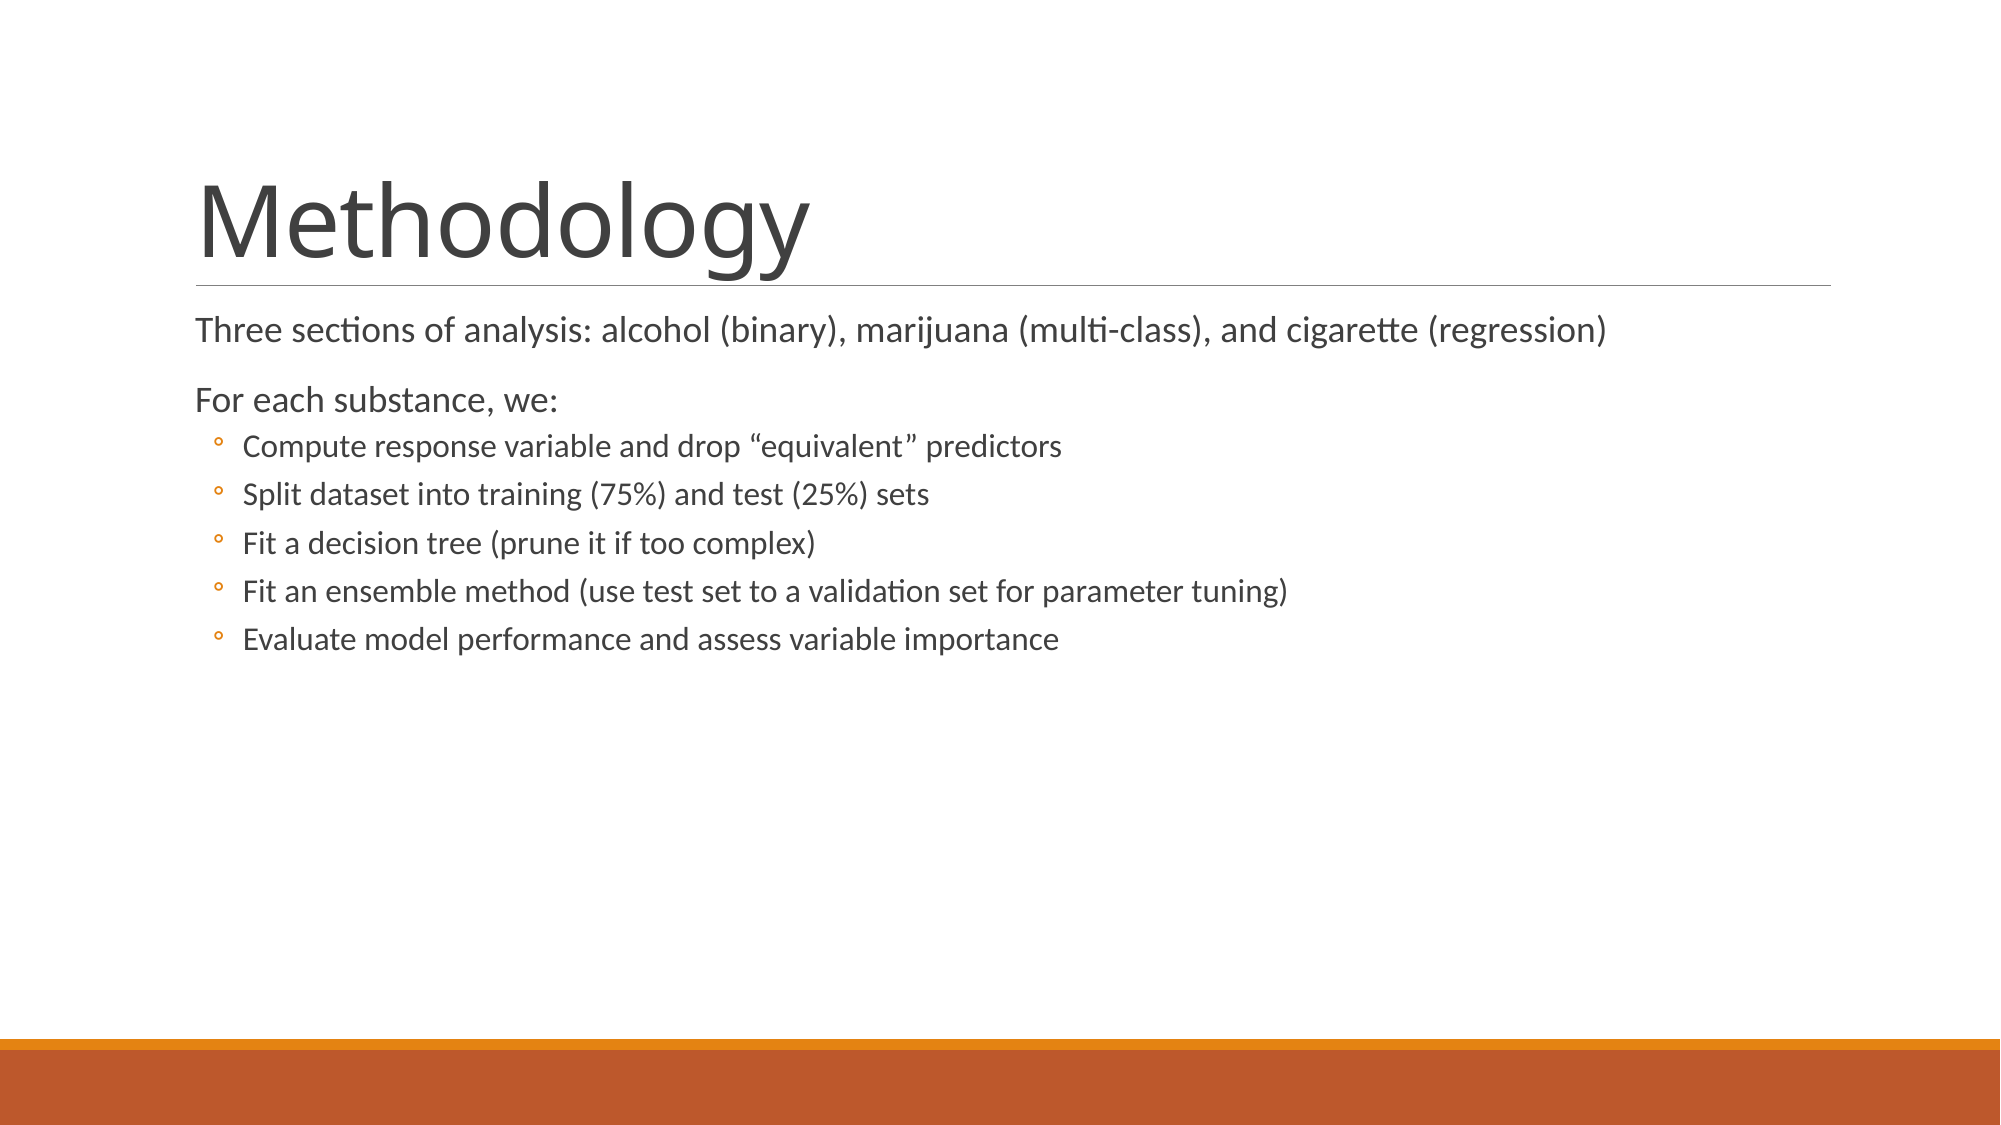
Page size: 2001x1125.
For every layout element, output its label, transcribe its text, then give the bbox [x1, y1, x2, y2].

list Three sections of analysis: alcohol (binary), marijuana (multi-class), and cigarette (regression) For each substance, we: Compute response variable and drop “equivalent” predictors Split dataset into training (75%) and test (25%) sets Fit a decision tree (prune it if too complex) Fit an ensemble method (use test set to a validation set for parameter tuning) Evaluate model performance and assess variable importance [180, 302, 1830, 963]
title Methodology [180, 47, 1830, 285]
